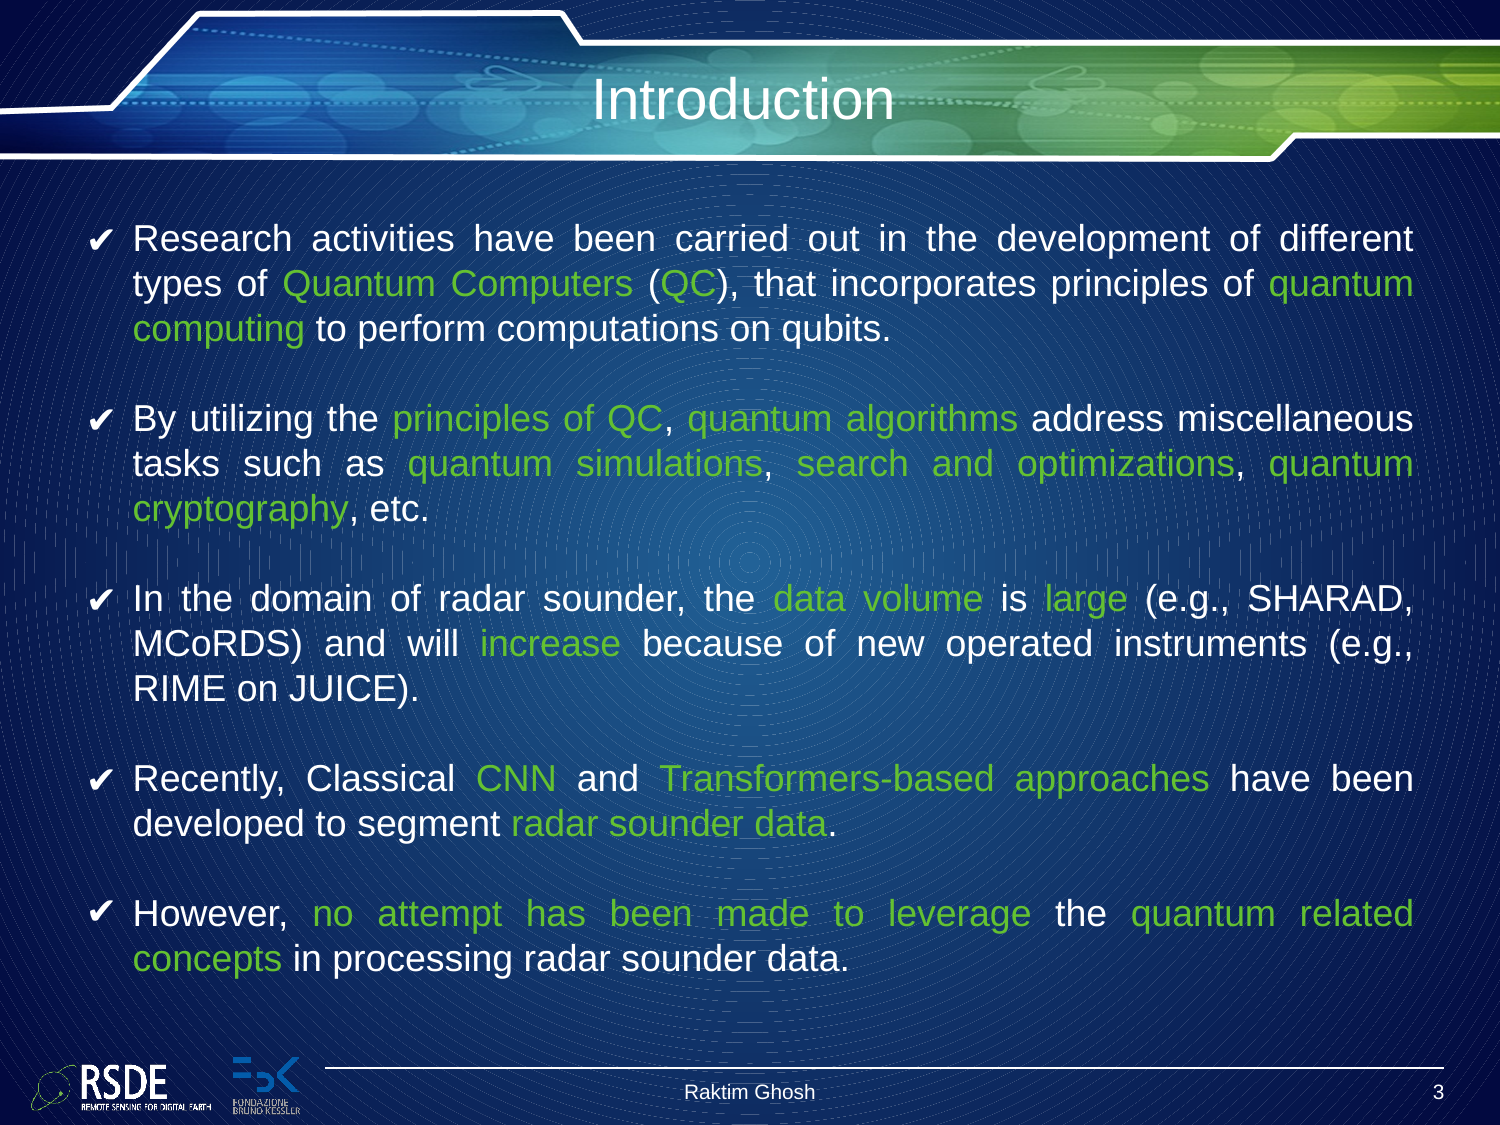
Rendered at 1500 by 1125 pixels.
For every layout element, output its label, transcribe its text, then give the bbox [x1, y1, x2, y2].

picture [233, 1057, 300, 1115]
title Introduction [137, 50, 1350, 143]
picture [0, 10, 1500, 162]
list Research activities have been carried out in the development of different types of Quantum Computers (QC), that incorporates principles of quantum computing to perform computations on qubits. By utilizing the principles of QC, quantum algorithms address miscellaneous tasks such as quantum simulations, search and optimizations, quantum cryptography, etc. In the domain of radar sounder, the data volume is large (e.g., SHARAD, MCoRDS) and will increase because of new operated instruments (e.g., RIME on JUICE). Recently, Classical CNN and Transformers-based approaches have been developed to segment radar sounder data. However, no attempt has been made to leverage the quantum related concepts in processing radar sounder data. [70, 206, 1430, 1034]
picture [24, 1058, 218, 1121]
slide_number 3 [1109, 1061, 1460, 1122]
footer Raktim Ghosh [512, 1061, 988, 1122]
